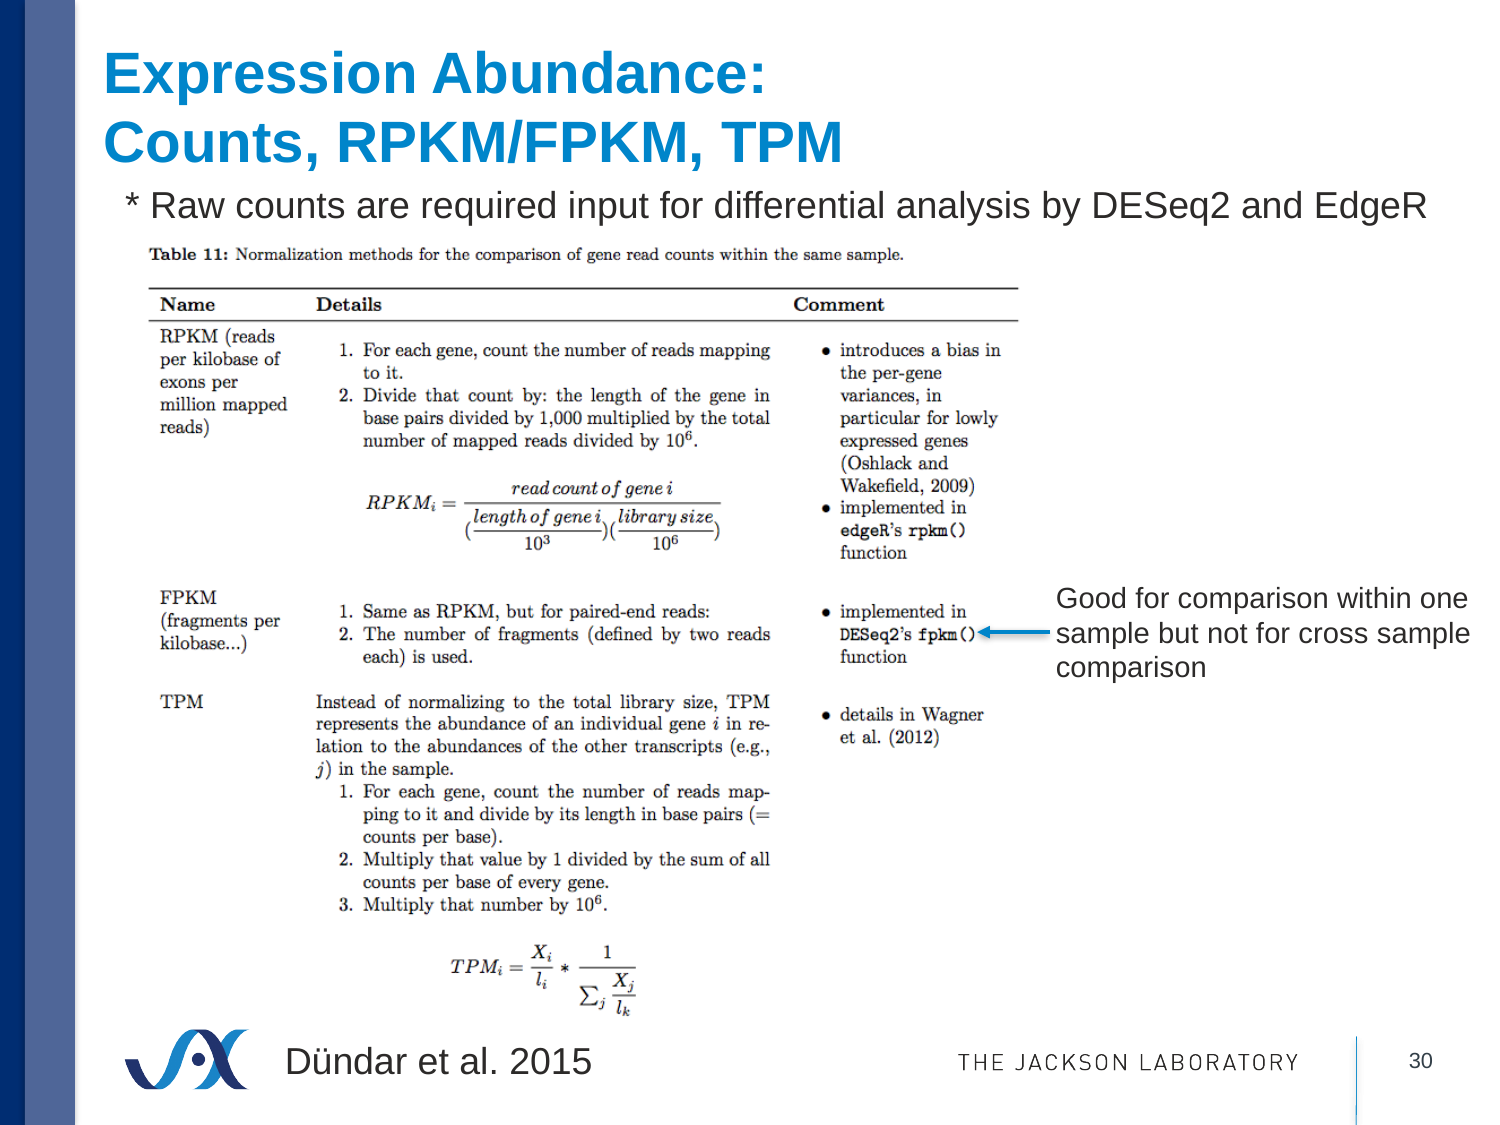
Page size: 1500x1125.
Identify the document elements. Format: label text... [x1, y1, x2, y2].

picture [957, 1051, 1097, 1076]
title Expression Abundance: Counts, RPKM/FPKM, TPM [103, 27, 1398, 215]
picture [110, 243, 1026, 1106]
slide_number 30 [1097, 1030, 1448, 1091]
text_box * Raw counts are required input for differential analysis by DESeq2 and EdgeR [110, 173, 1444, 234]
text_box Dündar et al. 2015 [270, 1030, 608, 1090]
text_box Good for comparison within one sample but not for cross sample comparison [1041, 571, 1500, 692]
